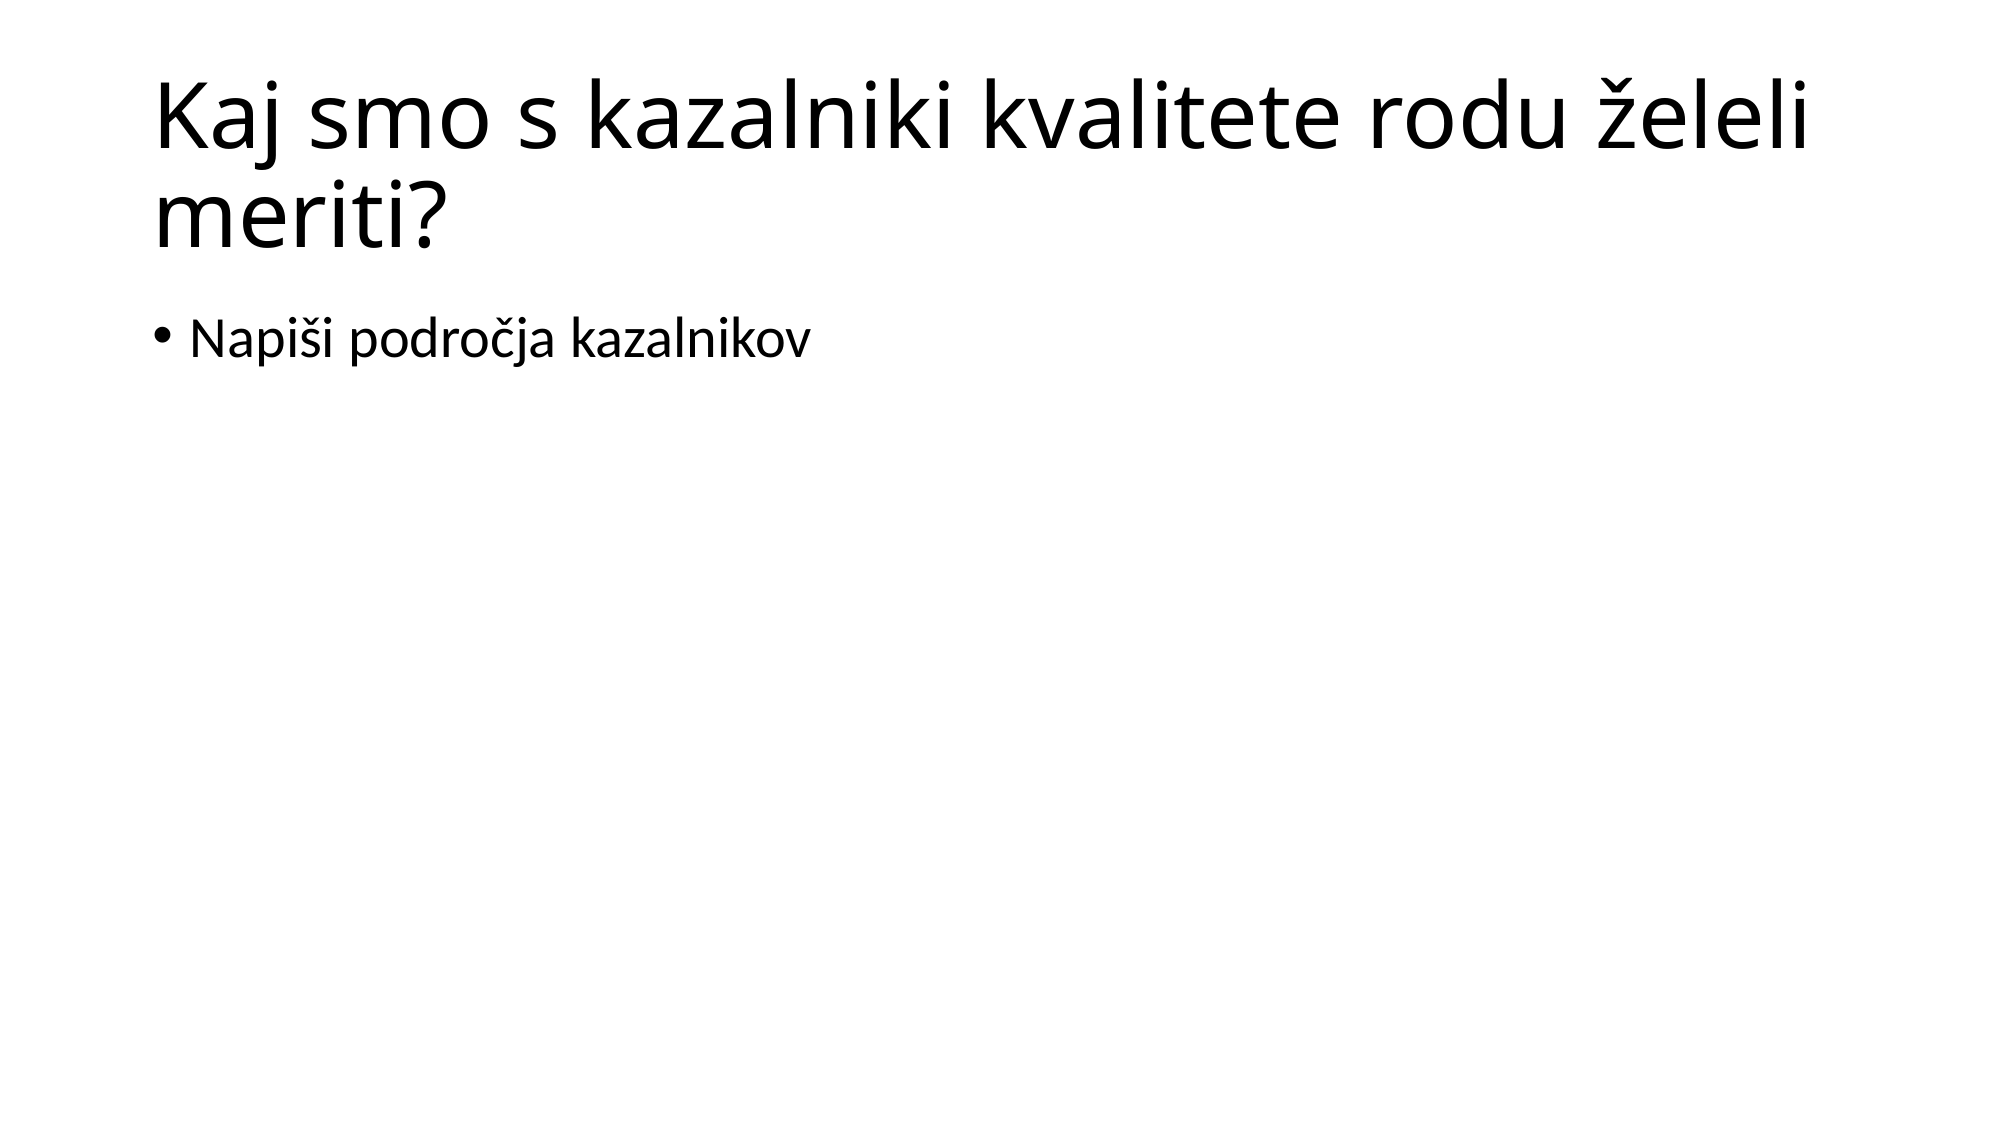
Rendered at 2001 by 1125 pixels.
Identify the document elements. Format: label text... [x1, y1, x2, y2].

list Napiši področja kazalnikov [137, 299, 1863, 1014]
title Kaj smo s kazalniki kvalitete rodu želeli meriti? [137, 59, 1863, 278]
